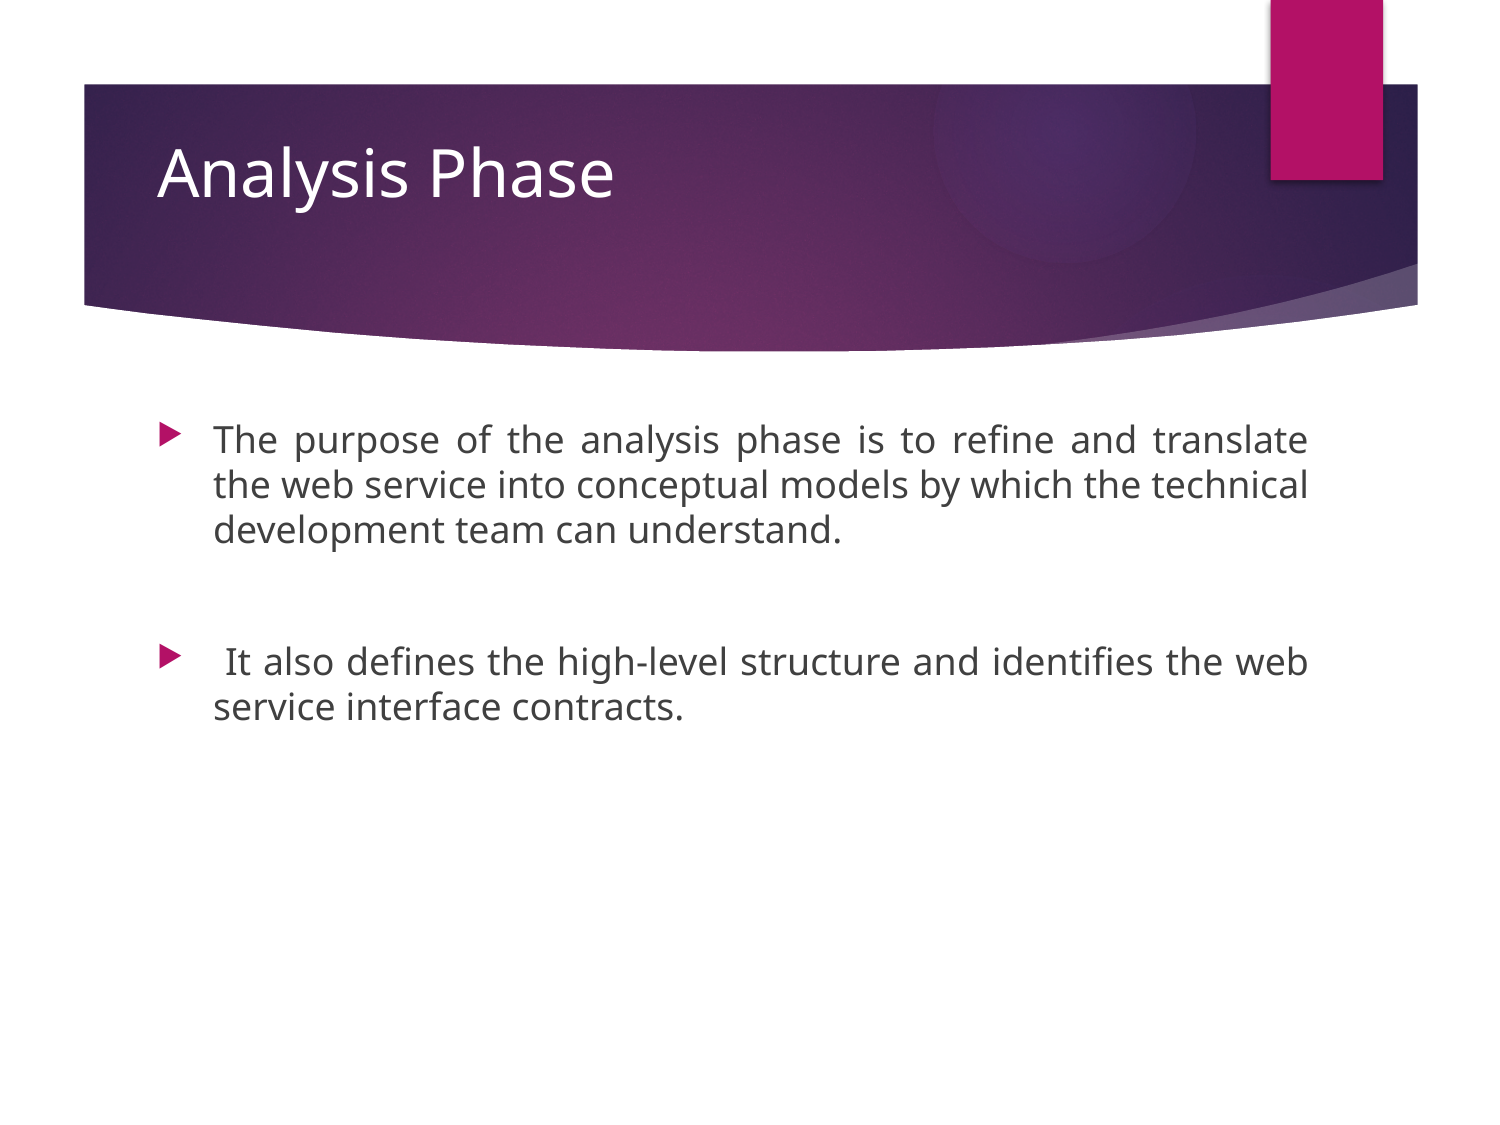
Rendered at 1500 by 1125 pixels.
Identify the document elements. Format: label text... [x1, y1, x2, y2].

list The purpose of the analysis phase is to refine and translate the web service into conceptual models by which the technical development team can understand. It also defines the high-level structure and identifies the web service interface contracts. [141, 408, 1325, 1000]
title Analysis Phase [142, 152, 1183, 269]
